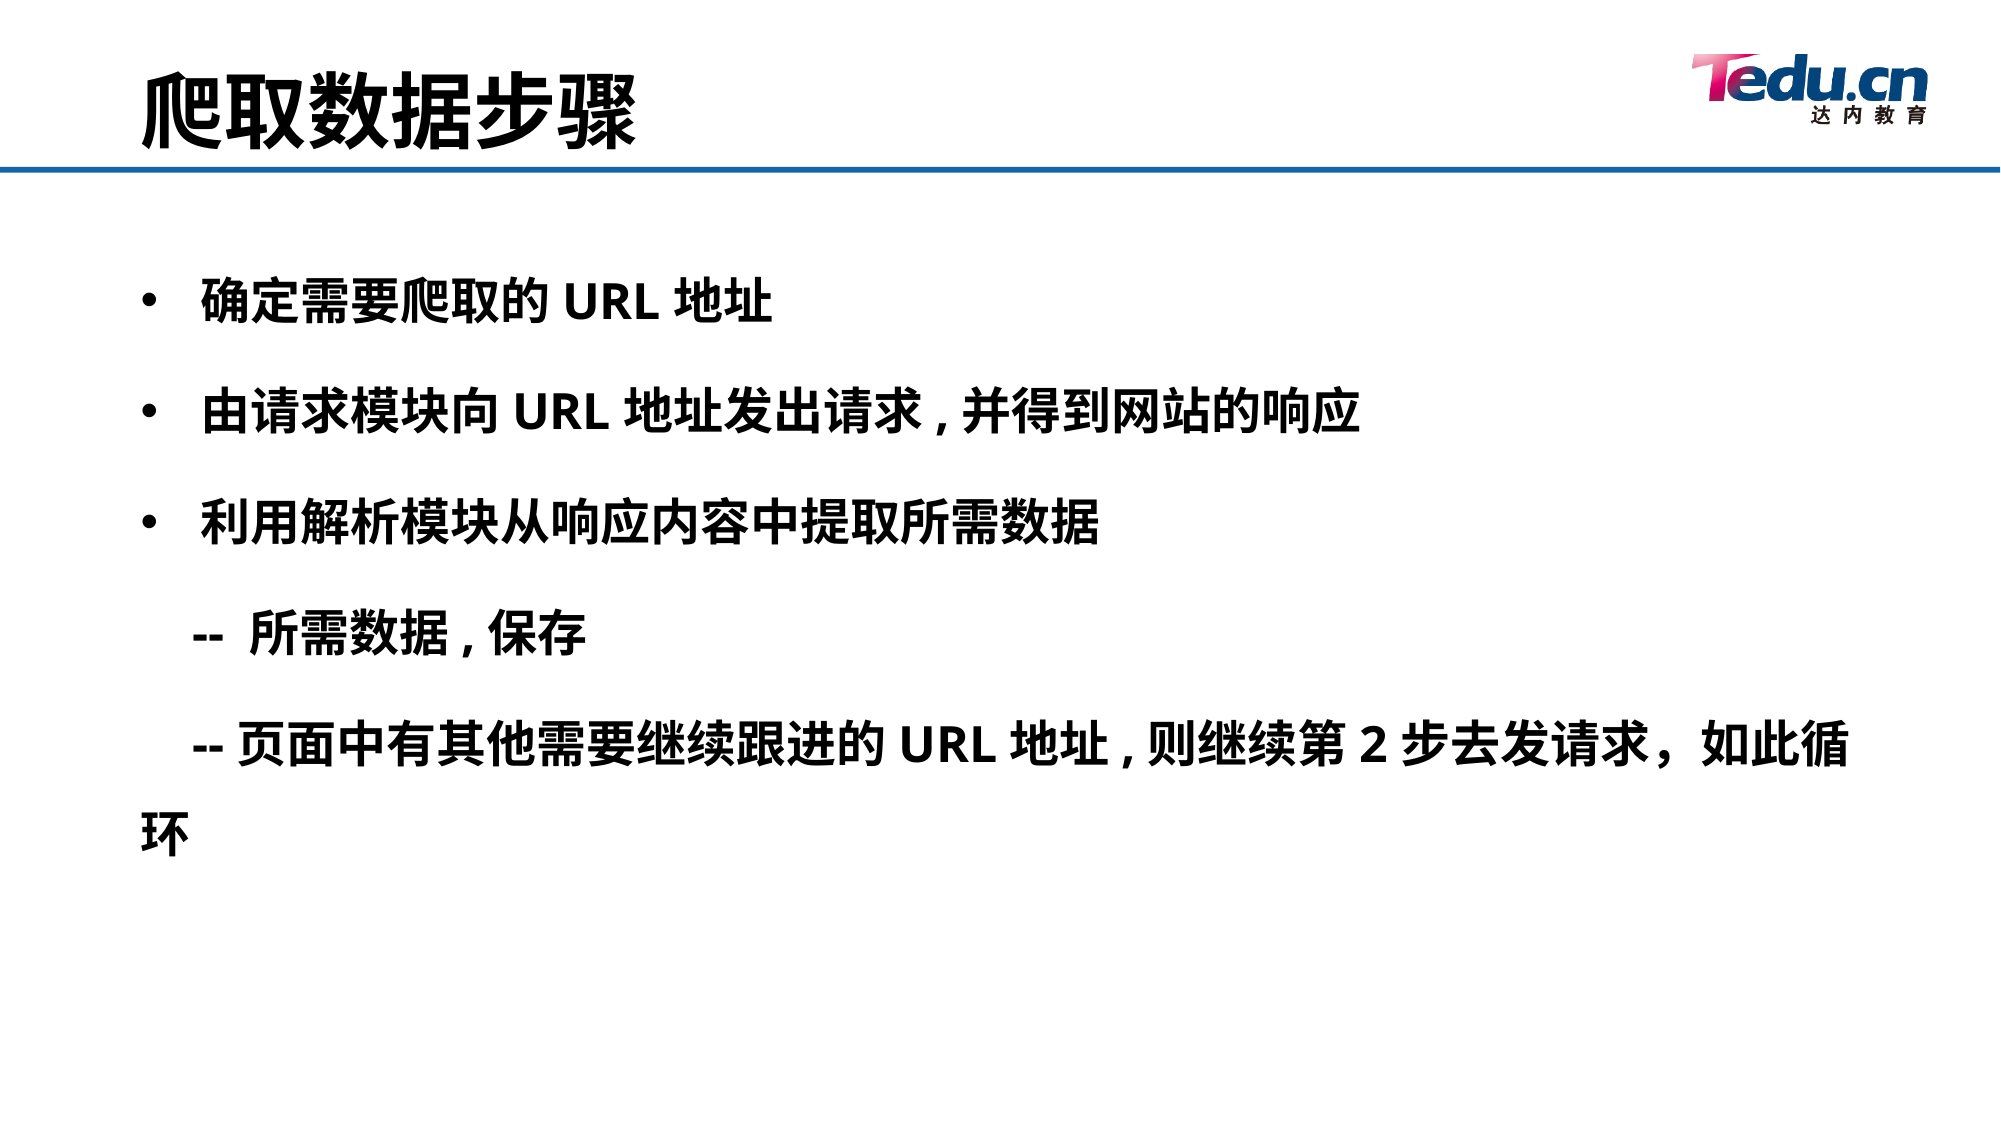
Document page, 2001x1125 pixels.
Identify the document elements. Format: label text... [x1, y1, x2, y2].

list 爬取数据步骤 [125, 18, 1873, 150]
list 确定需要爬取的URL地址 由请求模块向URL地址发出请求,并得到网站的响应 利用解析模块从响应内容中提取所需数据 -- 所需数据,保存 --页面中有其他需要继续跟进的URL地址,则继续第2步去发请求，如此循环 [125, 231, 1875, 1036]
picture [1673, 7, 1945, 164]
